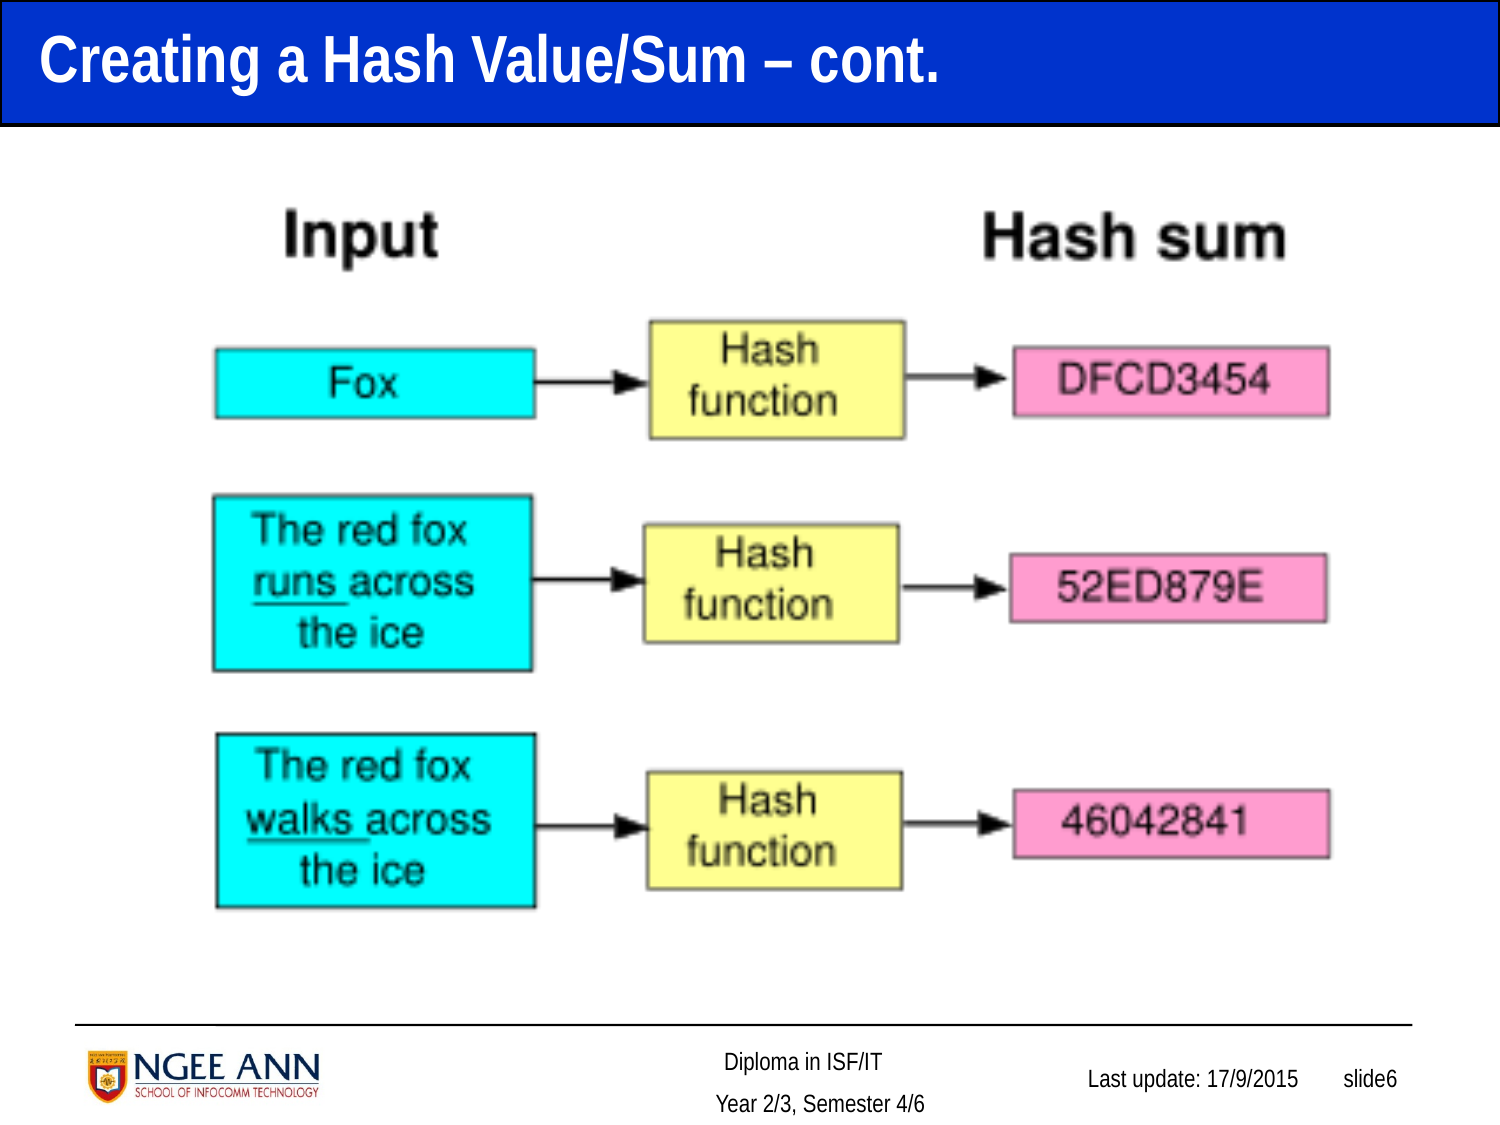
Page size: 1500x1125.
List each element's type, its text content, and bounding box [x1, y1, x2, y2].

slide_number slide6 [1099, 1037, 1413, 1101]
picture [185, 174, 1349, 959]
title Creating a Hash Value/Sum – cont. [23, 0, 1500, 115]
picture [62, 1028, 344, 1125]
